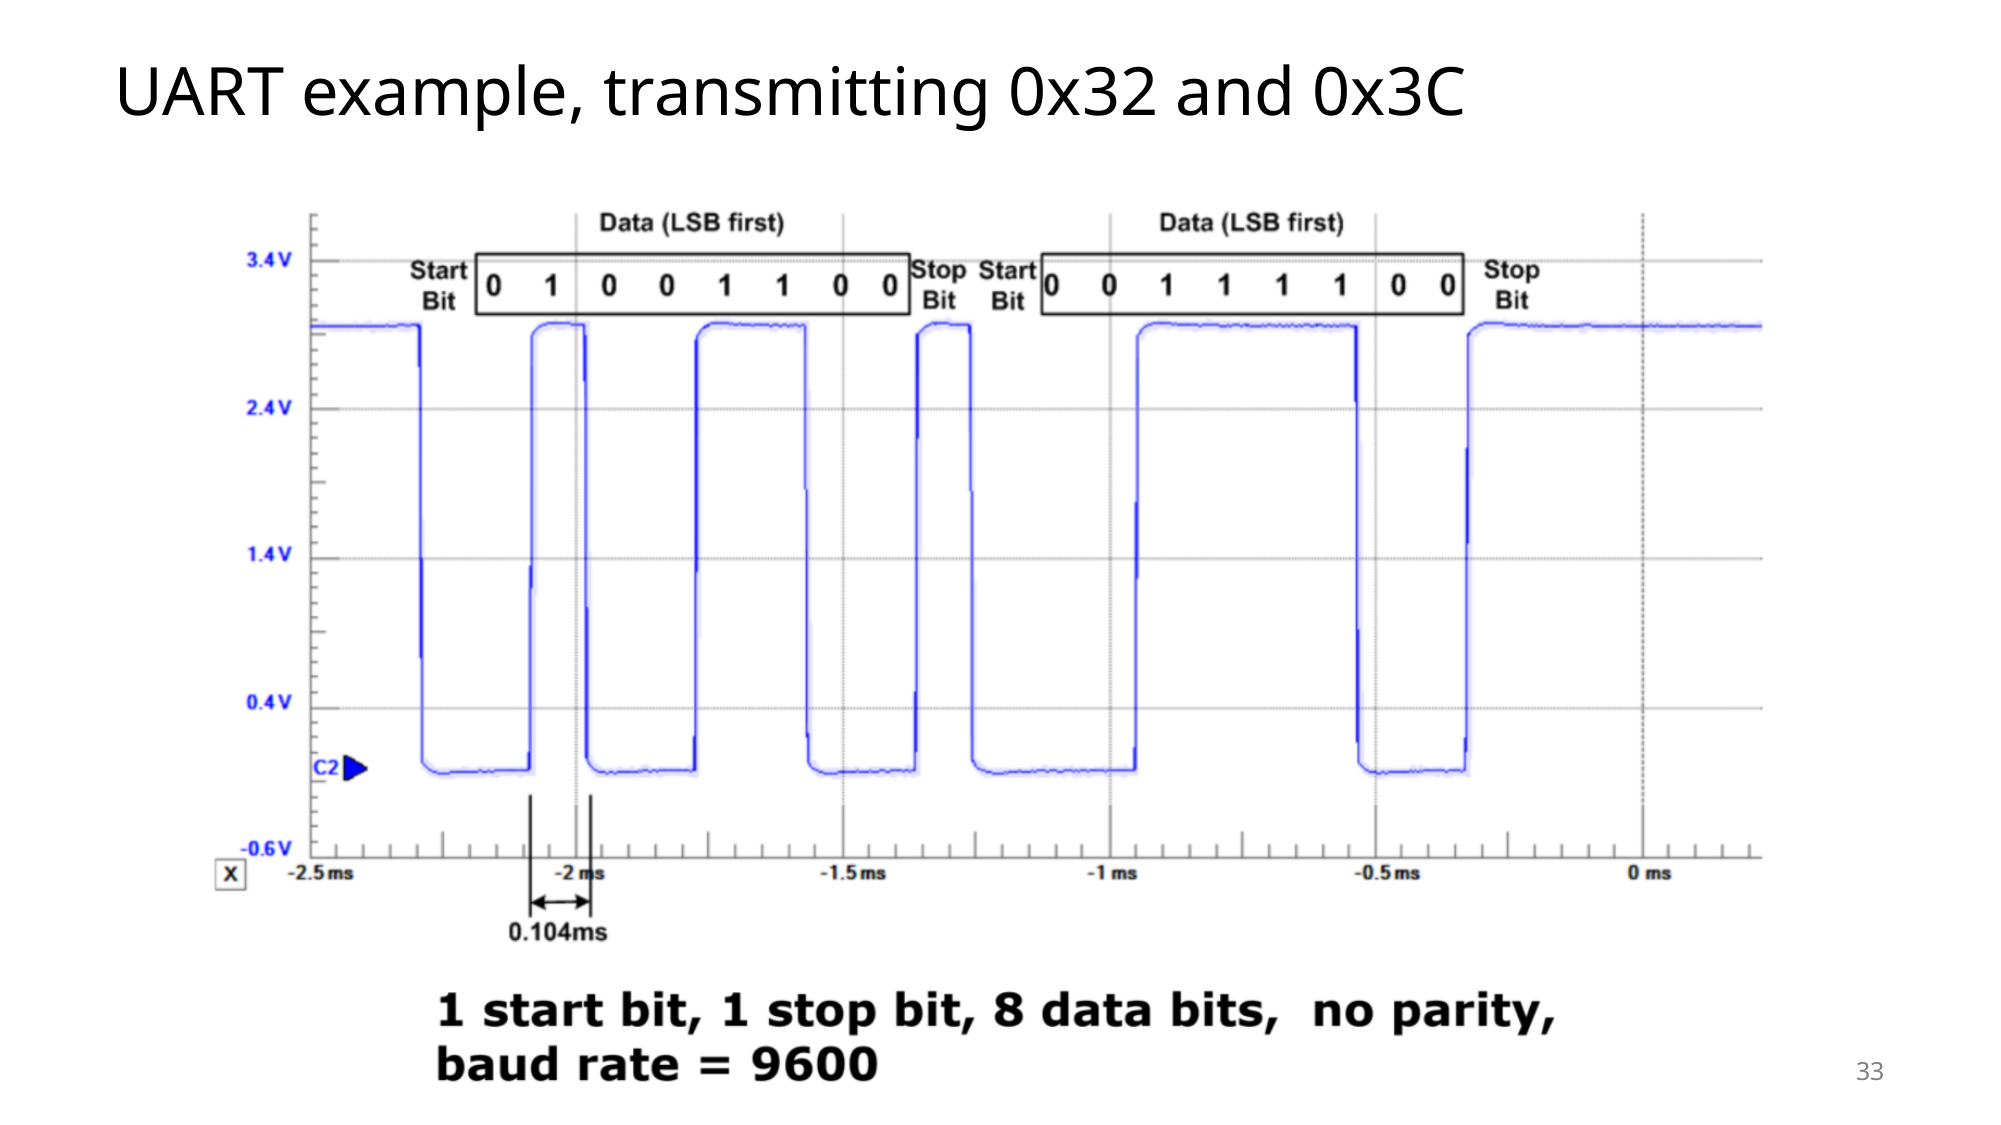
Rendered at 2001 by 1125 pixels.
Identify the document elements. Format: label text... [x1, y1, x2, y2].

picture [195, 151, 1804, 1103]
title UART example, transmitting 0x32 and 0x3C [99, 37, 1900, 150]
slide_number 33 [1804, 1042, 1900, 1103]
